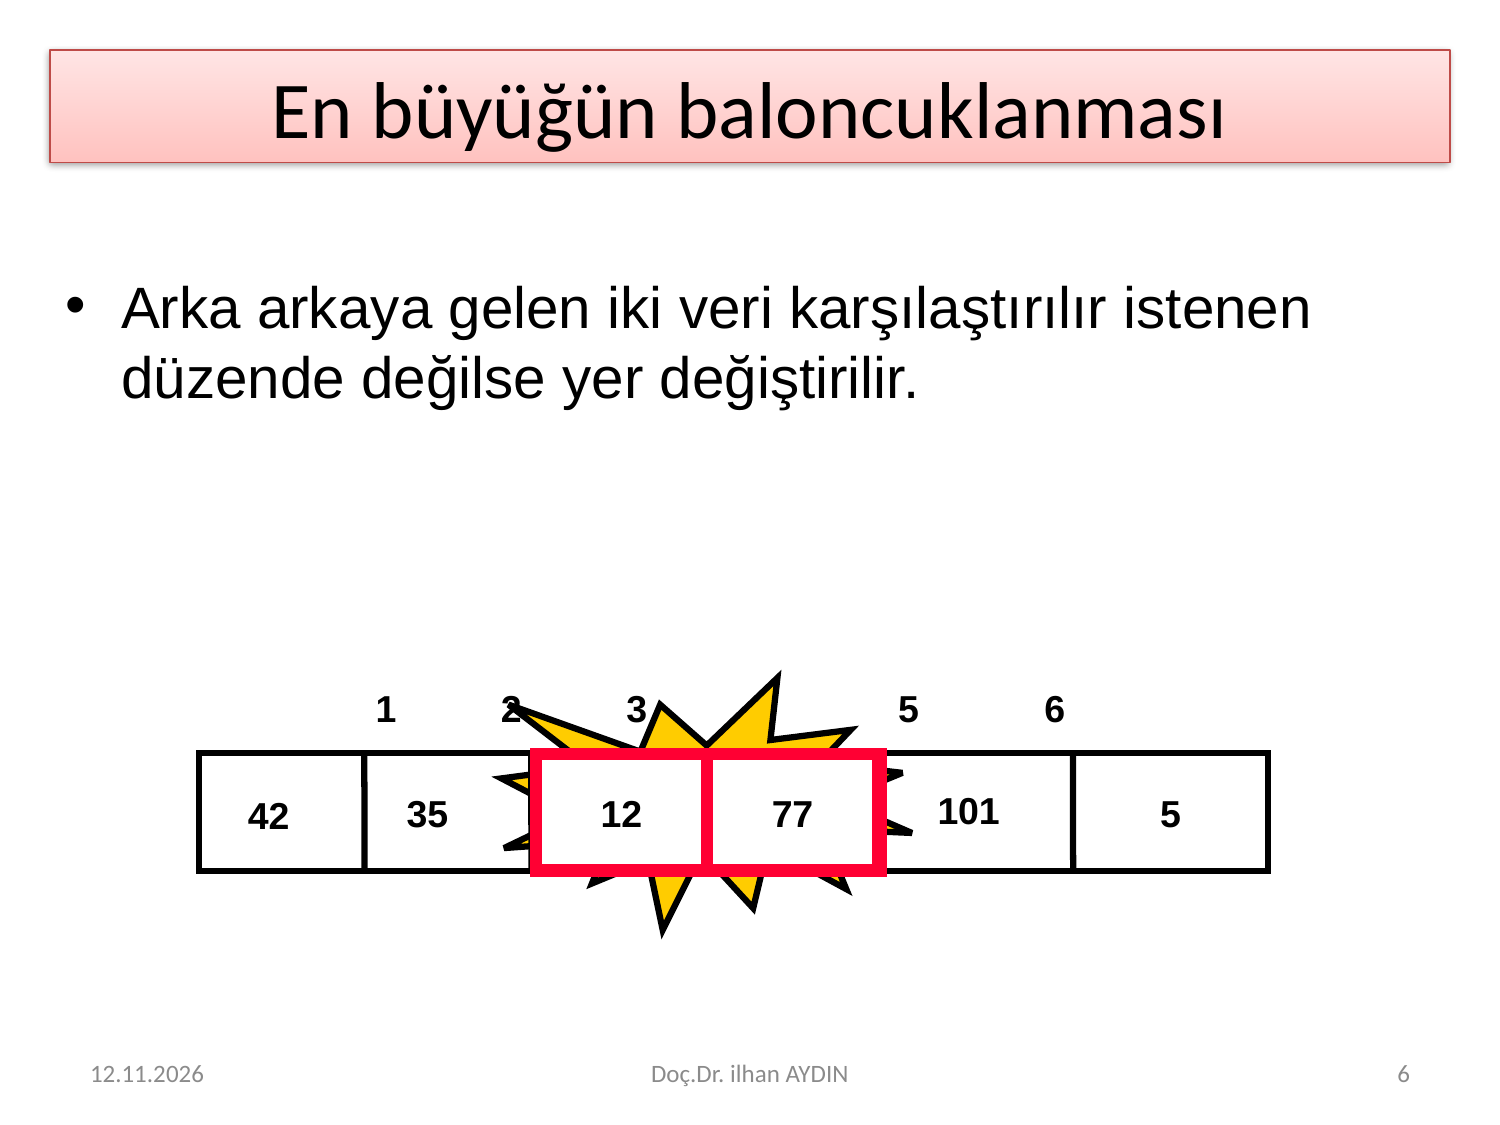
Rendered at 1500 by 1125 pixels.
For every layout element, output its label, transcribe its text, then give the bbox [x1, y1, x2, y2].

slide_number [75, 1042, 425, 1103]
slide_number 6 [1074, 1042, 1425, 1103]
list Arka arkaya gelen iki veri karşılaştırılır istenen düzende değilse yer değiştirilir. [50, 262, 1450, 1063]
title En büyüğün baloncuklanması [49, 49, 1451, 163]
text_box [198, 752, 1269, 872]
footer Doç.Dr. ilhan AYDIN [512, 1042, 988, 1103]
